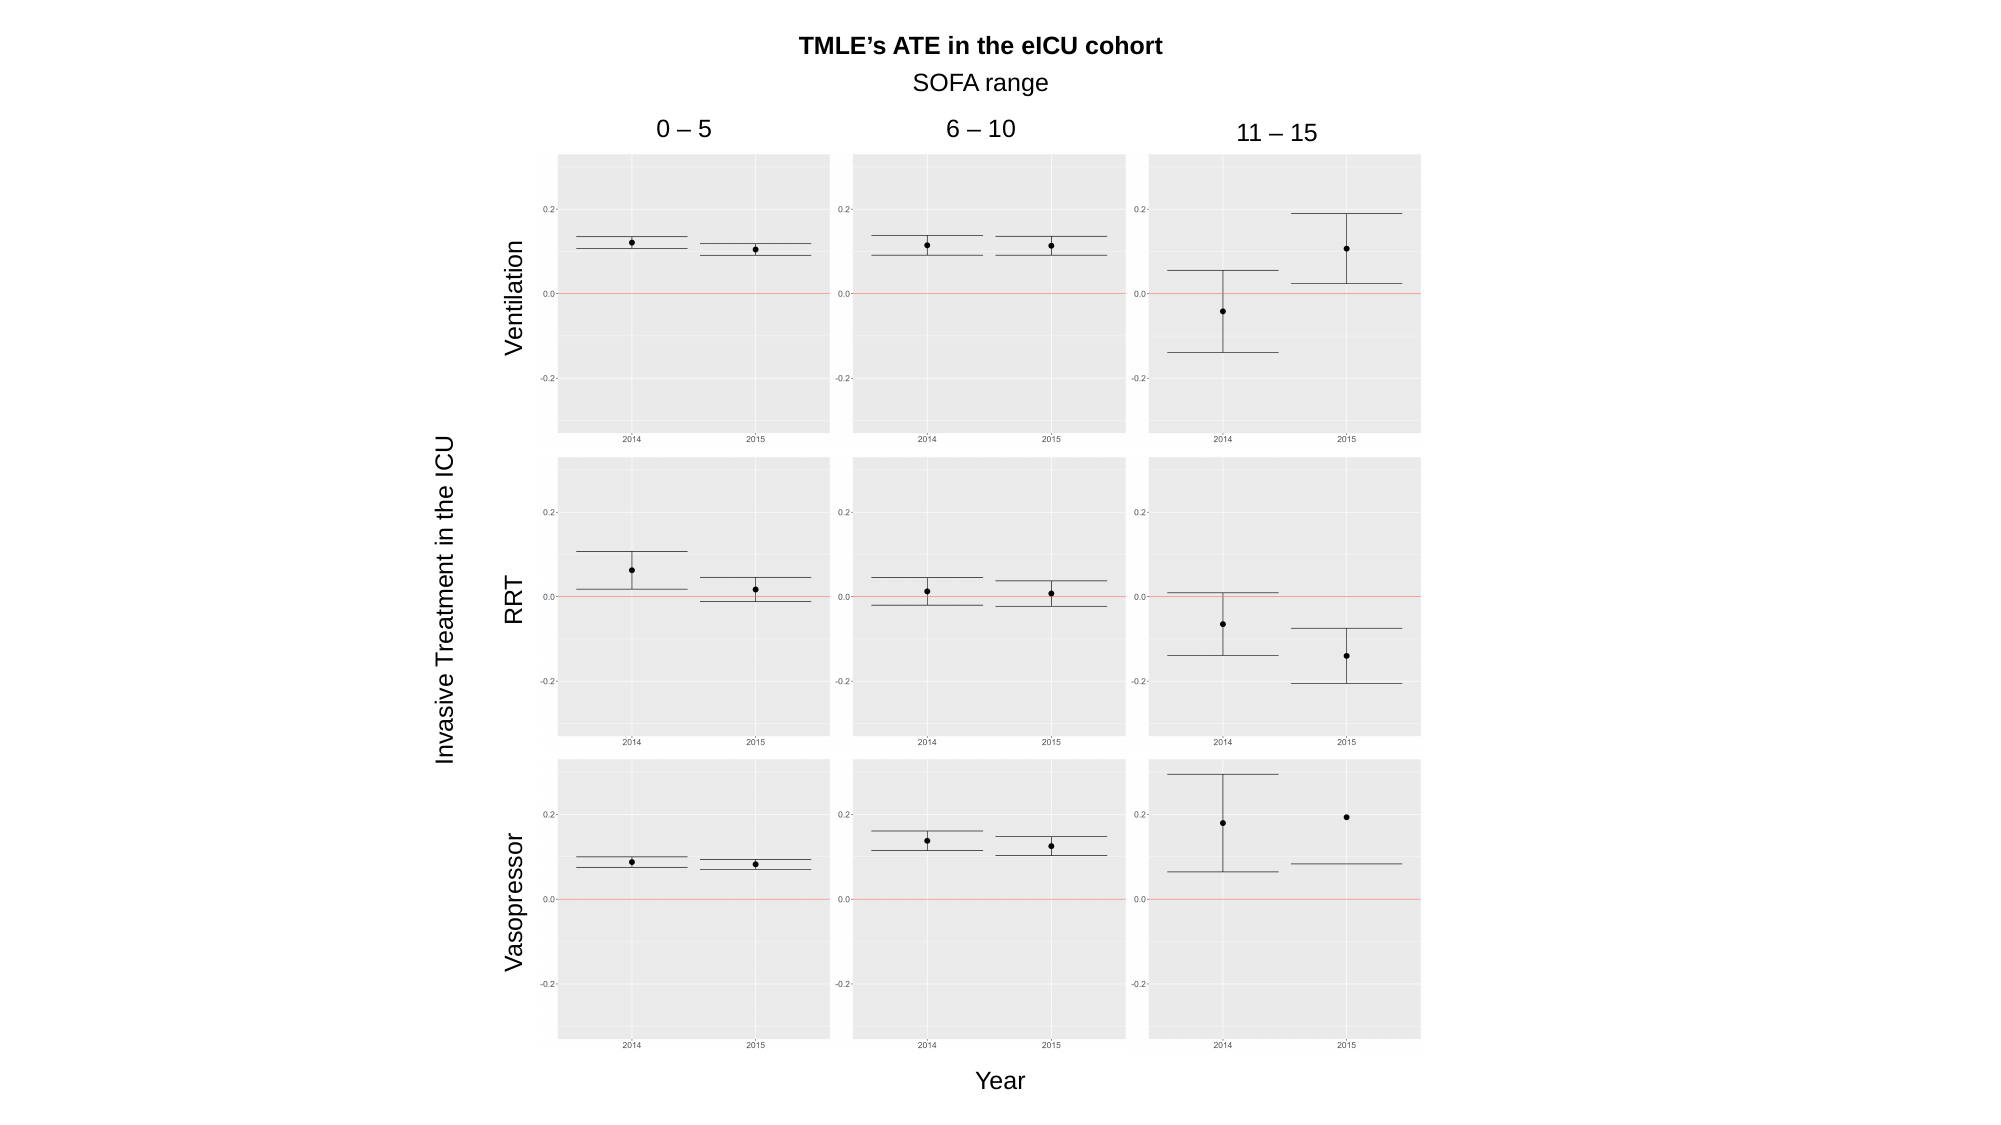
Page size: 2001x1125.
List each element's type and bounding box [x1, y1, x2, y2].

text_box [420, 22, 1424, 1103]
